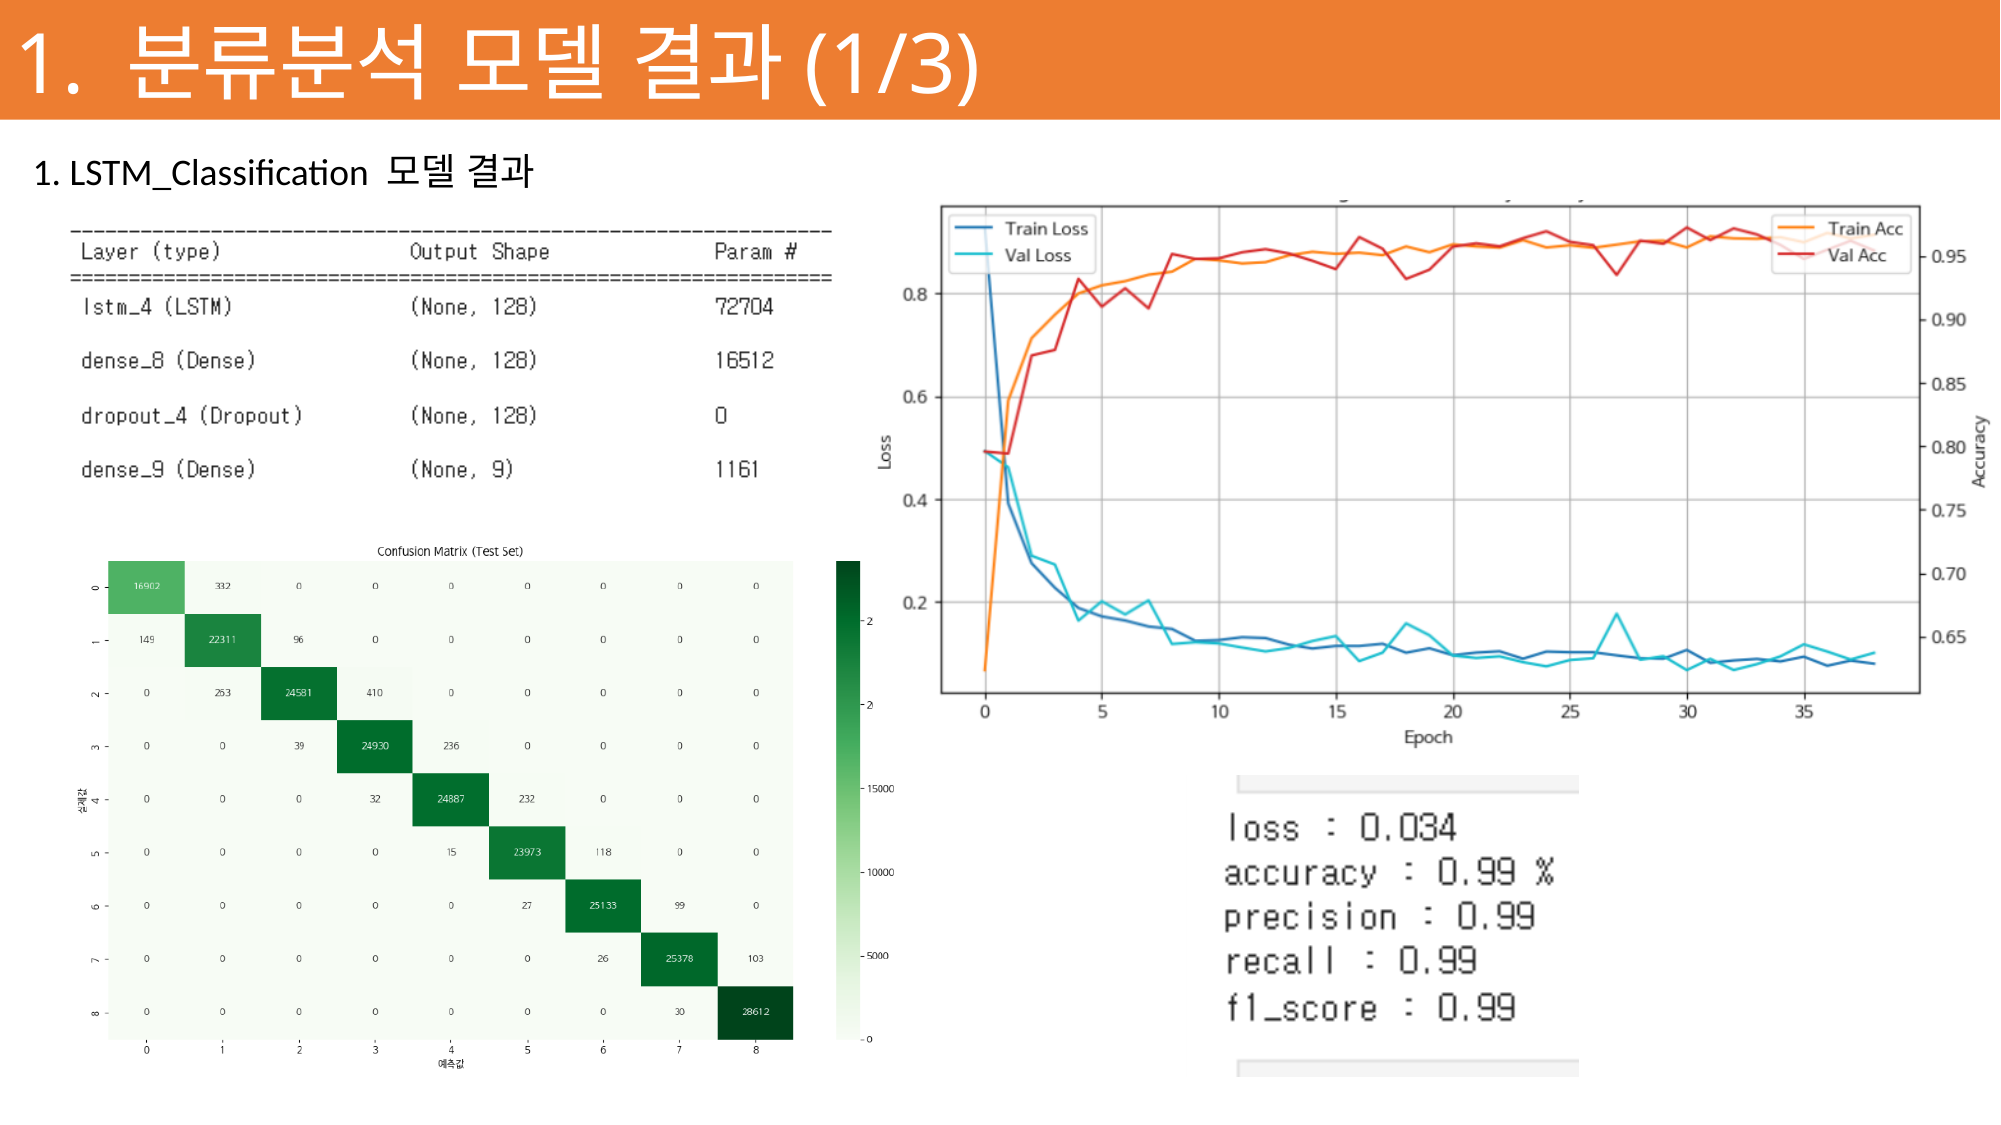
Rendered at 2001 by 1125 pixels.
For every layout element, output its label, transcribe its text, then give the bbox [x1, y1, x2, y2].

text_box 1. 분류분석 모델 결과(1/3) [0, 0, 2000, 121]
picture [46, 200, 2000, 1082]
picture [1185, 775, 1579, 1077]
text_box 1. LSTM_Classification 모델 결과 [17, 140, 551, 200]
